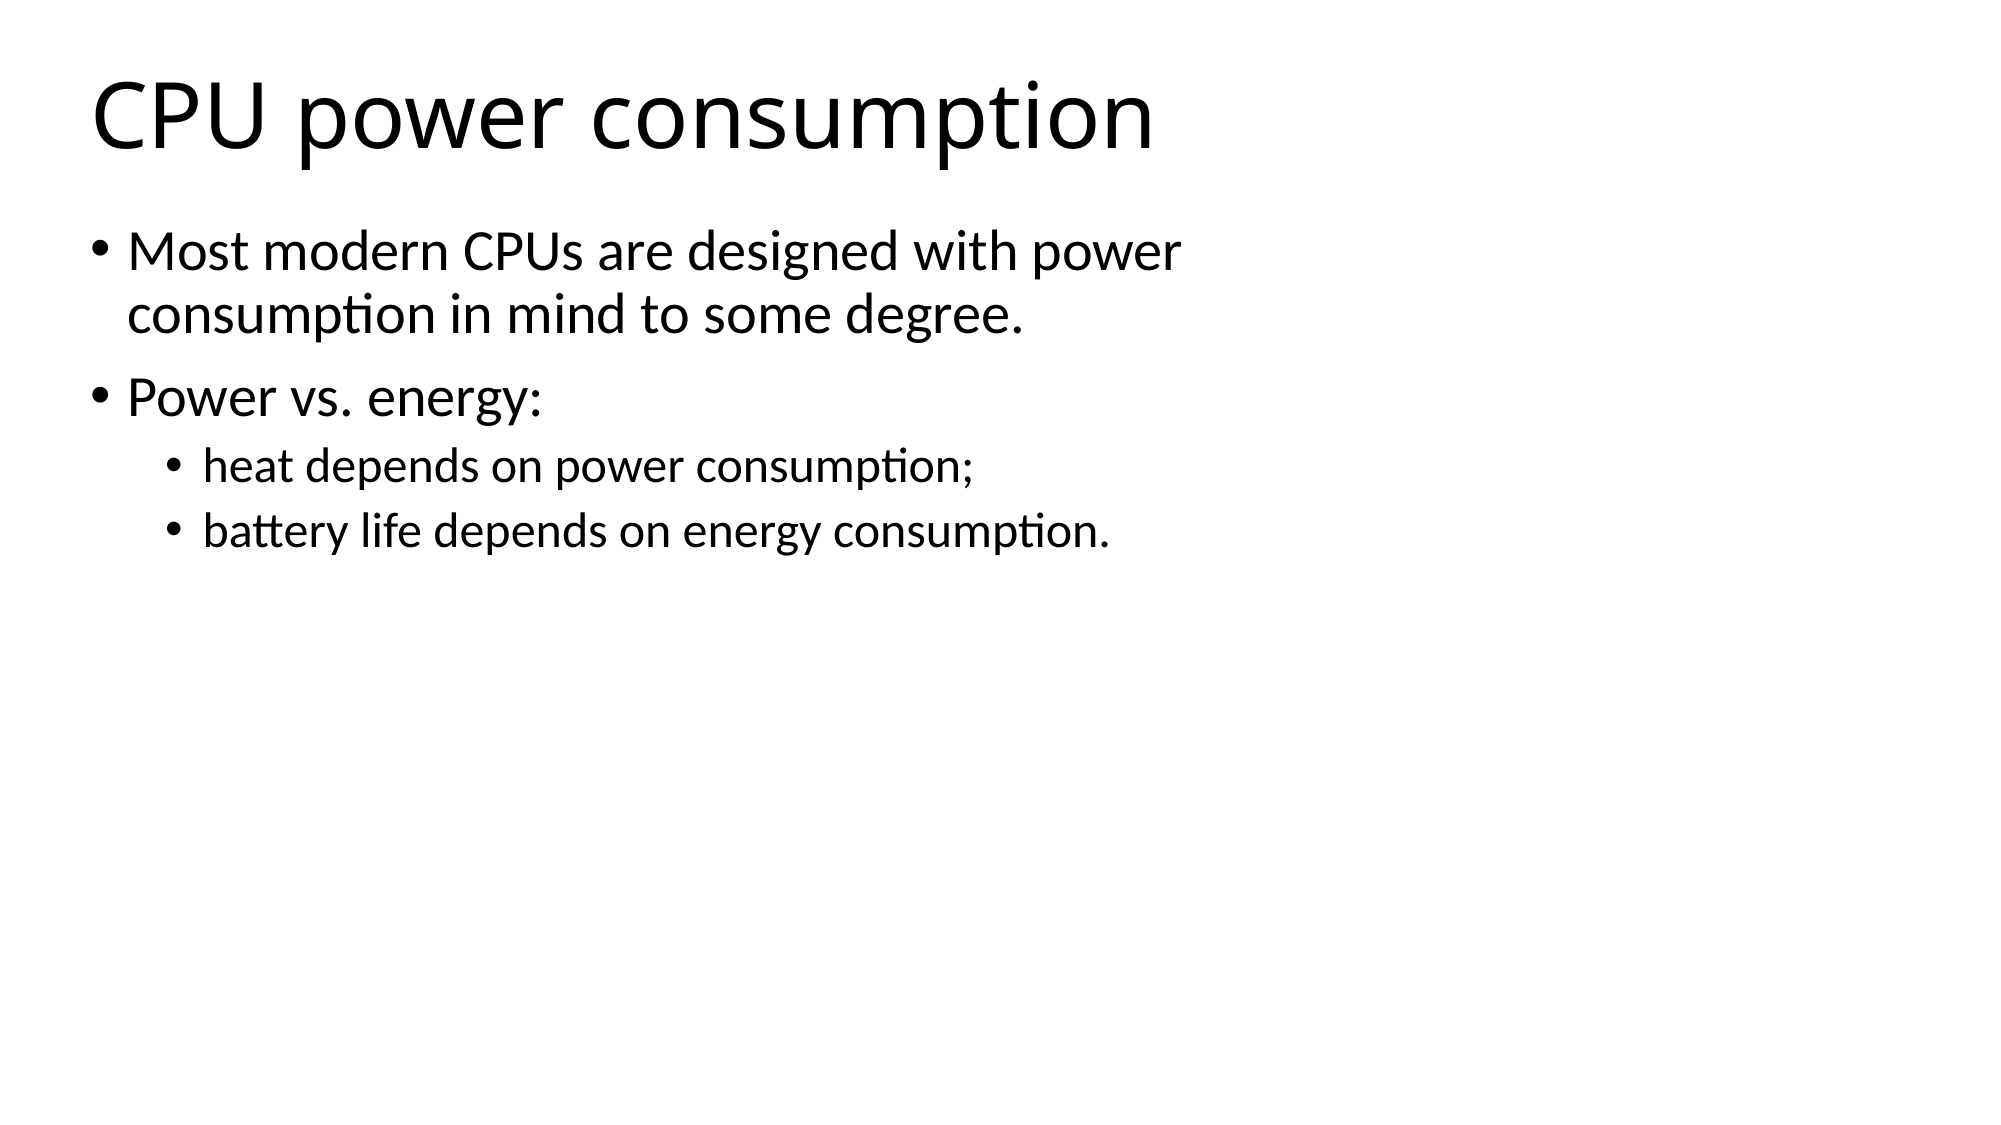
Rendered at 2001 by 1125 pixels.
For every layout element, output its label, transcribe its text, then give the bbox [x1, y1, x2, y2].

title CPU power consumption [75, 37, 1413, 200]
text_box Most modern CPUs are designed with power consumption in mind to some degree. Power vs. energy: heat depends on power consumption; battery life depends on energy consumption. [75, 212, 1417, 994]
